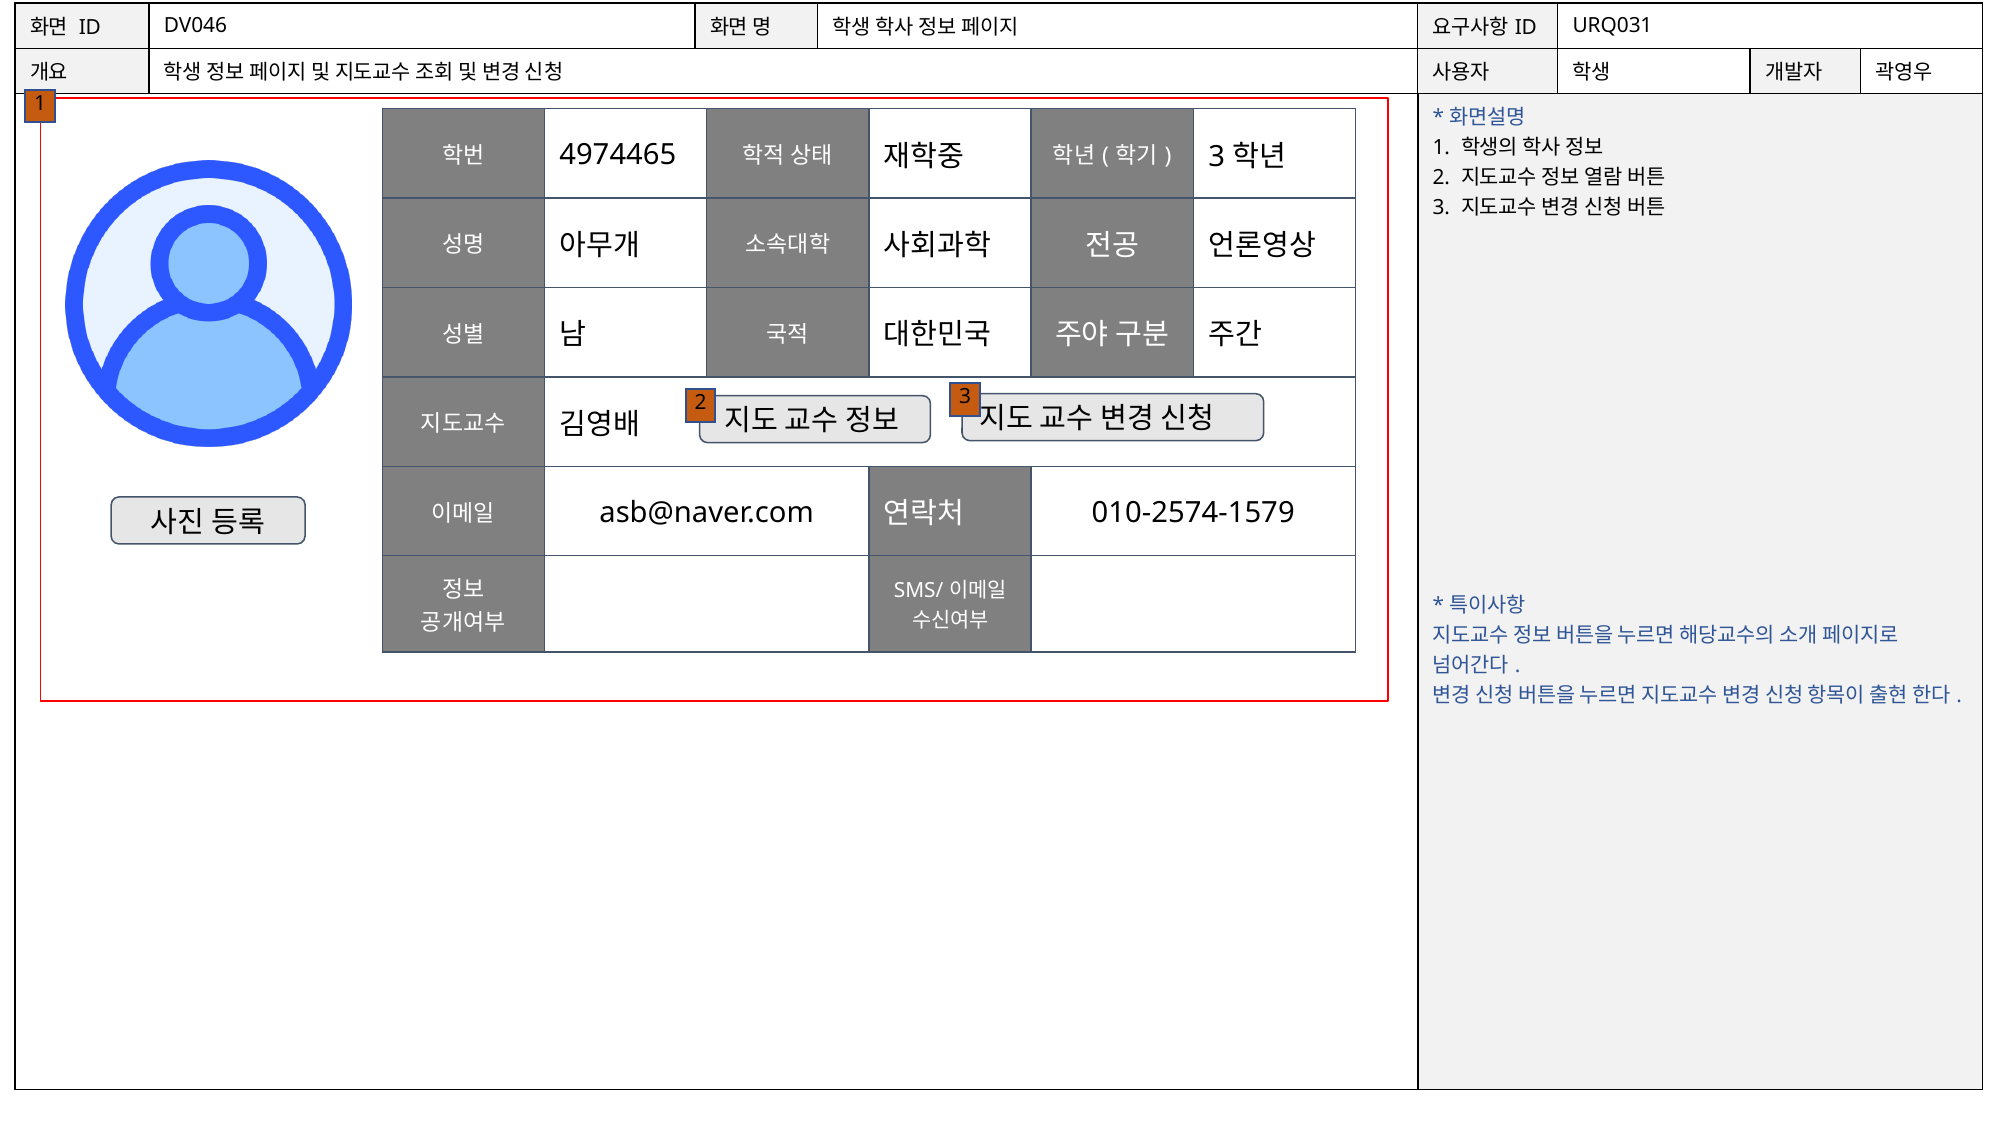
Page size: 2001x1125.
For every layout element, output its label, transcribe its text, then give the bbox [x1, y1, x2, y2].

picture [64, 160, 352, 447]
table_header 요구사항ID [1418, 4, 1557, 48]
table_cell 학생 정보 페이지 및 지도교수 조회 및 변경 신청 [150, 49, 1417, 93]
table_cell *화면설명 1. 학생의 학사 정보 2. 지도교수 정보 열람 버튼 3. 지도교수 변경 신청 버튼 *특이사항 지도교수 정보 버튼을 누르면 해당교수의 소개 페이지로 넘어간다. 변경 신청 버튼을 누르면 지도교수 변경 신청 항목이 출현 한다. [1419, 94, 1982, 1089]
table_cell 곽영우 [1861, 49, 1982, 93]
table_cell 개요 [16, 49, 148, 93]
text_box 1 [25, 89, 55, 123]
text_box [40, 97, 1388, 702]
text_box 2 [685, 388, 716, 422]
table_cell 개발자 [1751, 49, 1860, 93]
table_header DV046 [150, 4, 694, 48]
table_cell 학생 [1558, 49, 1749, 93]
table_cell [16, 94, 1417, 1089]
table_header URQ031 [1558, 4, 1982, 48]
table_cell 사용자 [1418, 49, 1557, 93]
text_box 3 [950, 383, 980, 416]
table_header 학생 학사 정보 페이지 [818, 4, 1417, 48]
table_header 화면 ID [16, 4, 148, 48]
table_header 화면 명 [696, 4, 817, 48]
